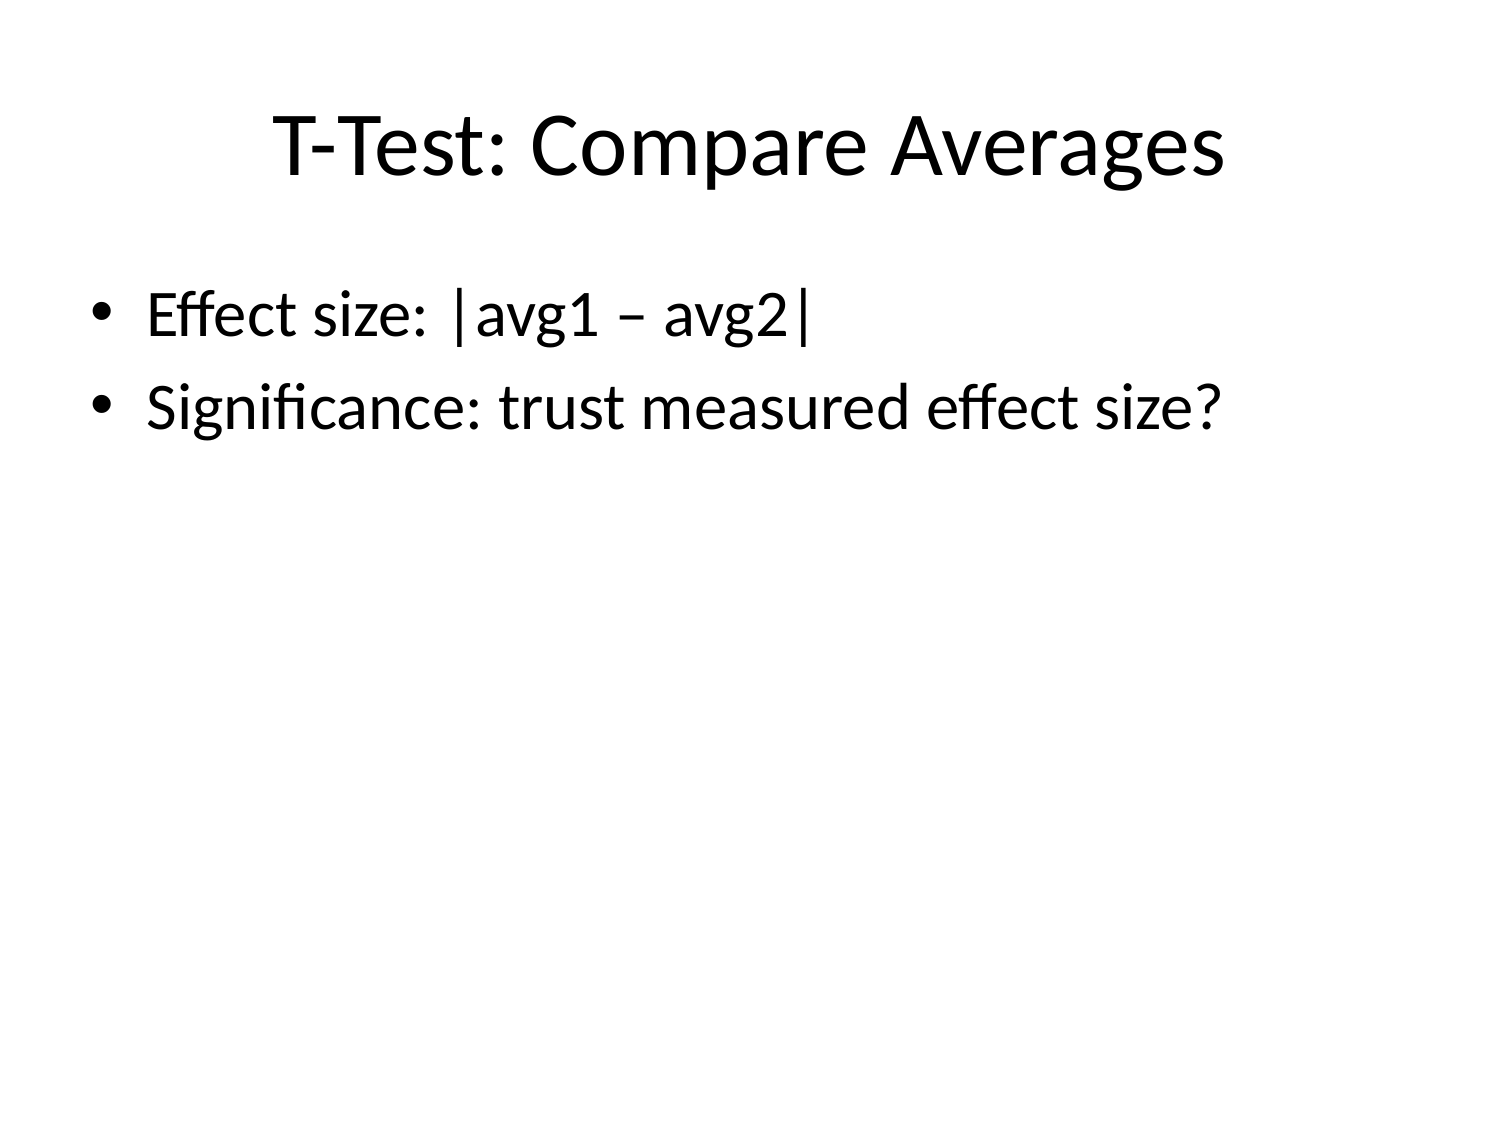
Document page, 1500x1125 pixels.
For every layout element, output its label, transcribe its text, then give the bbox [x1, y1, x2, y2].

title T-Test: Compare Averages [75, 45, 1425, 233]
list Effect size: |avg1 – avg2| Significance: trust measured effect size? [75, 262, 1425, 1005]
